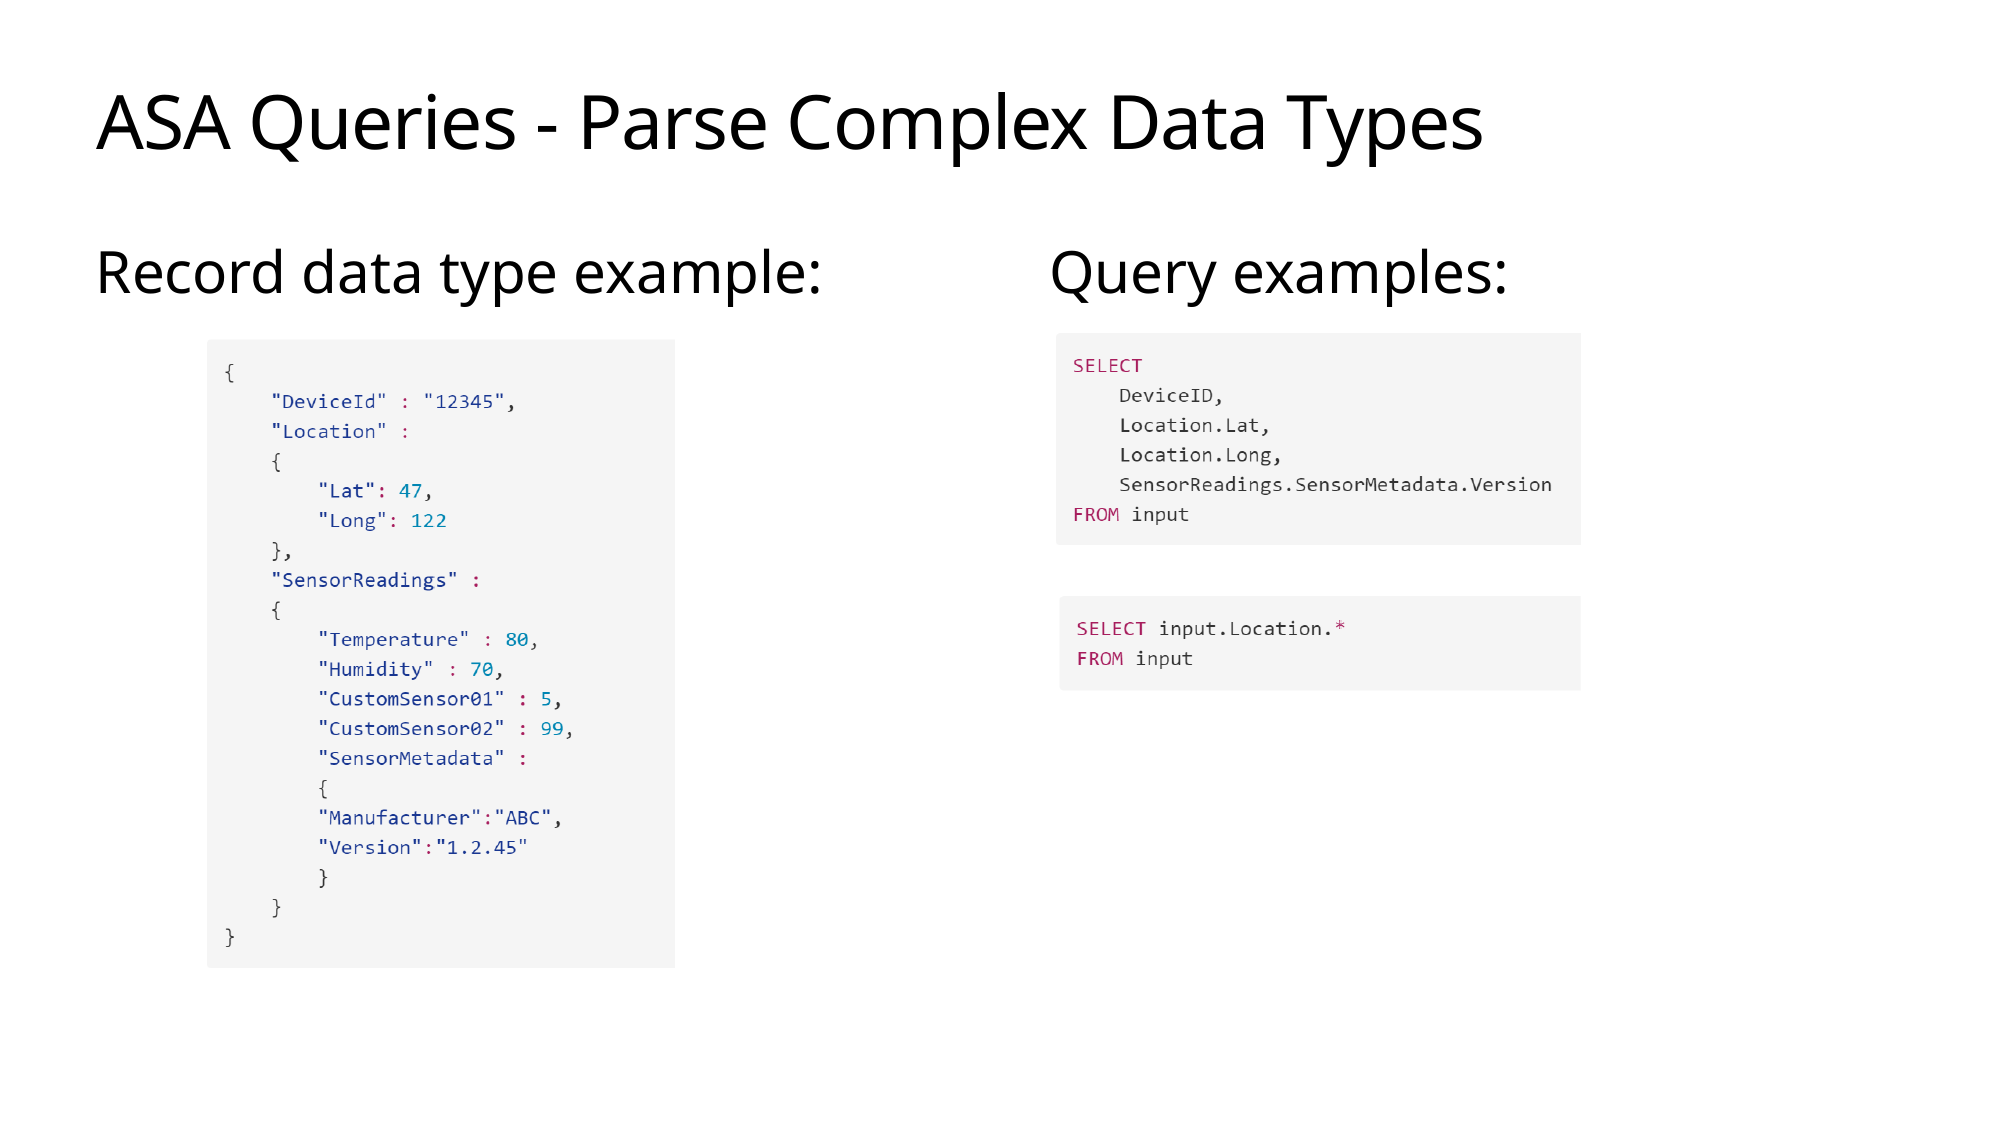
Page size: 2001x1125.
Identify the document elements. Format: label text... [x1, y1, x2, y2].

picture [1049, 325, 1581, 556]
list Query examples: [1049, 235, 1905, 307]
list Record data type example: [95, 235, 951, 307]
picture [1049, 588, 1581, 699]
picture [189, 325, 675, 982]
title ASA Queries - Parse Complex Data Types [96, 75, 1904, 166]
